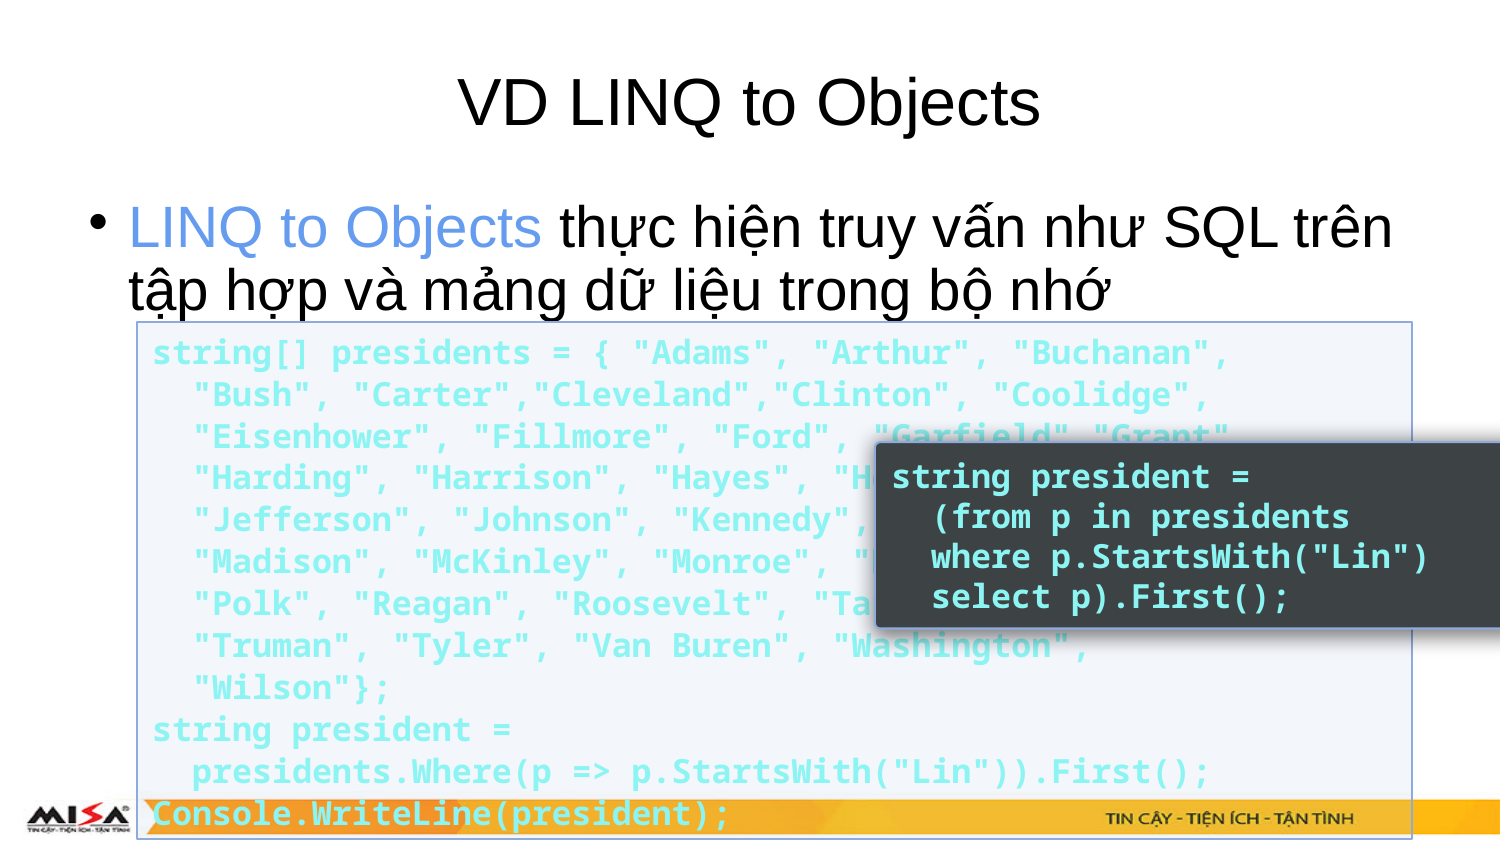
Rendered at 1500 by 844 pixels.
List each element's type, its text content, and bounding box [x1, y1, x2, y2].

text_box string[] presidents = { "Adams", "Arthur", "Buchanan", "Bush", "Carter","Cleveland","Clinton", "Coolidge", "Eisenhower", "Fillmore", "Ford", "Garfield","Grant", "Harding", "Harrison", "Hayes", "Hoover", "Jackson", "Jefferson", "Johnson", "Kennedy", "Lincoln", "Madison", "McKinley", "Monroe", "Nixon", "Pierce", "Polk", "Reagan", "Roosevelt", "Taft", "Taylor", "Truman", "Tyler", "Van Buren", "Washington", "Wilson"}; string president = presidents.Where(p => p.StartsWith("Lin")).First(); Console.WriteLine(president); [137, 321, 1413, 839]
title VD LINQ to Objects [75, 33, 1425, 175]
list LINQ to Objects thực hiện truy vấn như SQL trên tập hợp và mảng dữ liệu trong bộ nhớ [75, 197, 1425, 687]
text_box string president = (from p in presidents where p.StartsWith("Lin") select p).First(); [874, 442, 1500, 629]
picture [0, 0, 1500, 844]
